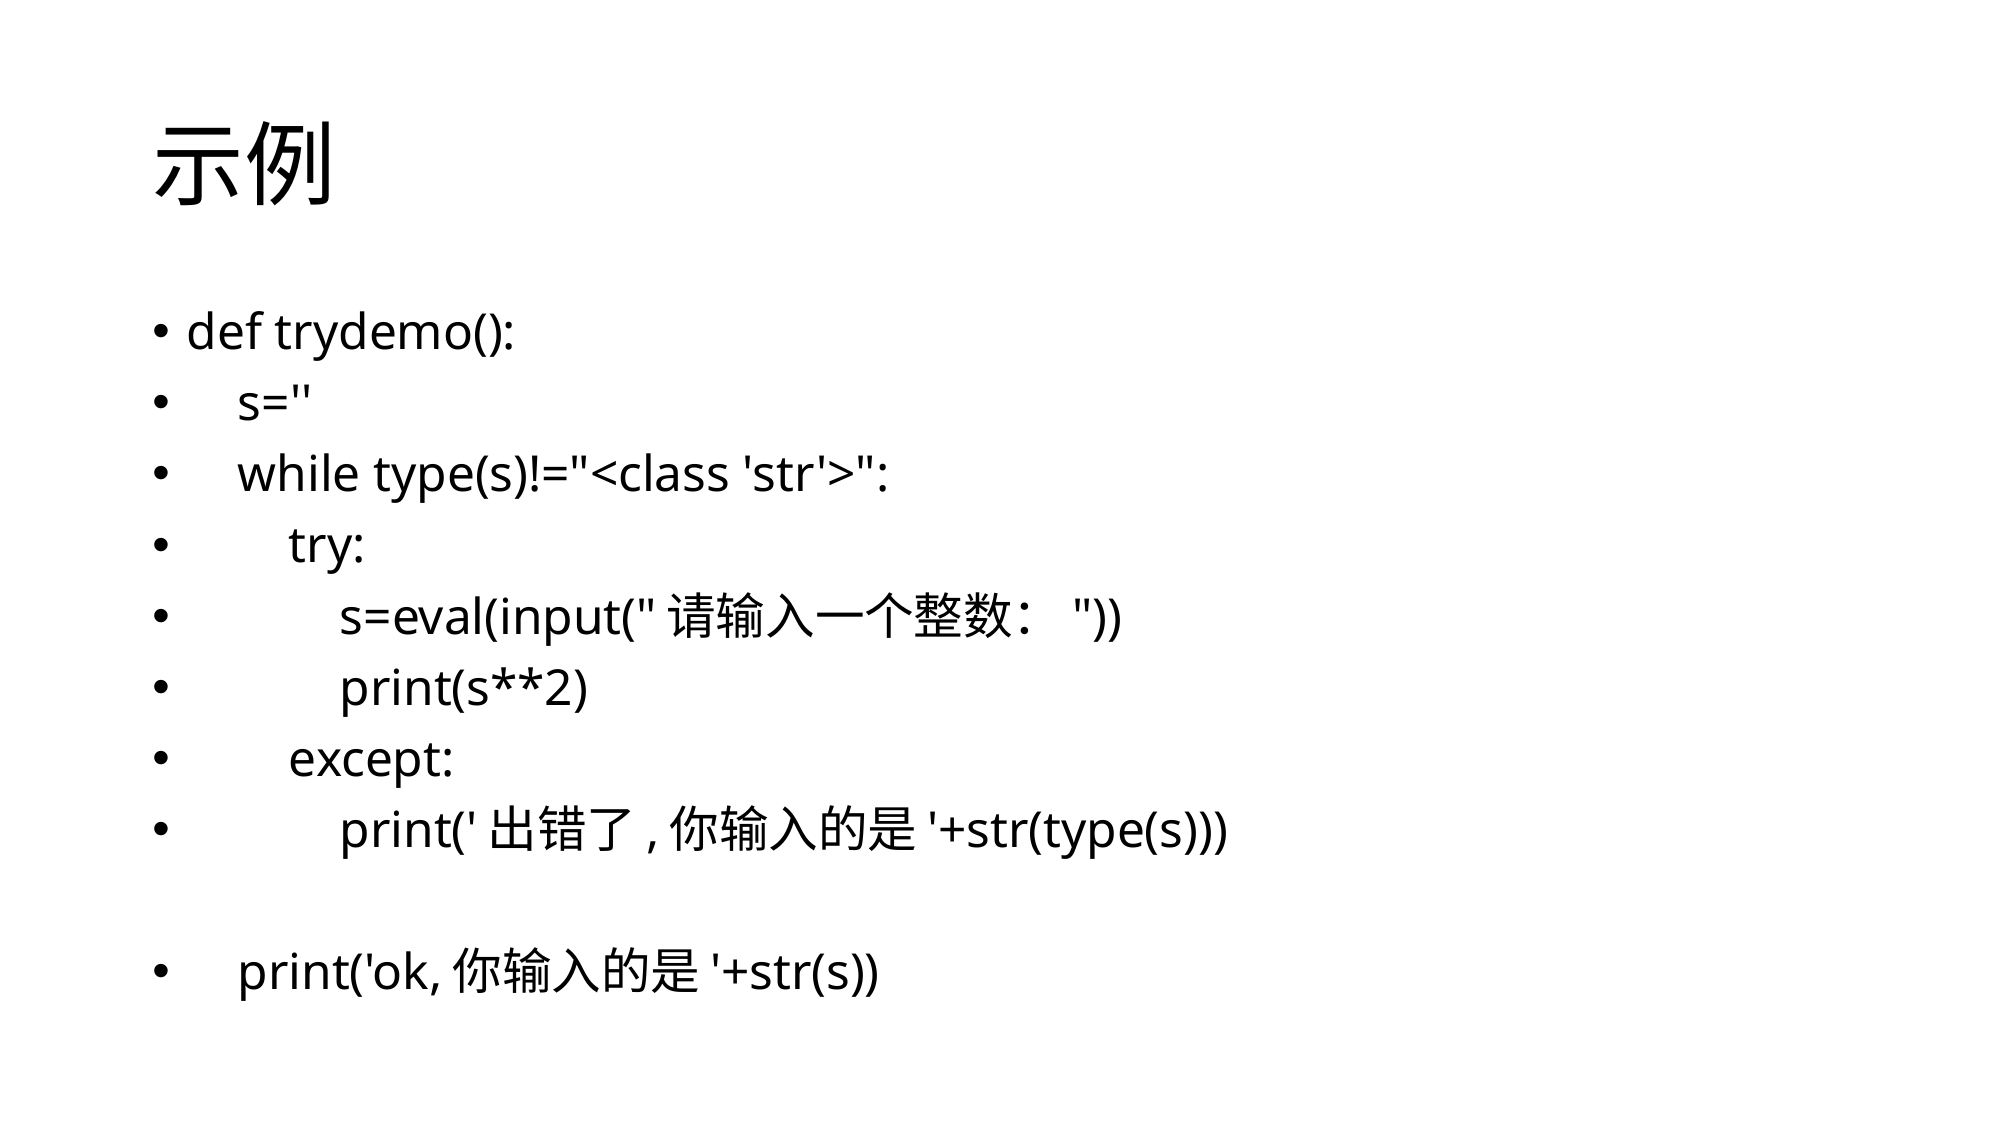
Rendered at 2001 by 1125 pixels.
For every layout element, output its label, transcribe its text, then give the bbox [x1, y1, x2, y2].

title 示例 [137, 59, 1863, 278]
list def trydemo(): s='' while type(s)!="<class 'str'>": try: s=eval(input("请输入一个整数：")) print(s**2) except: print('出错了,你输入的是'+str(type(s))) print('ok,你输入的是'+str(s)) [137, 299, 1863, 1014]
